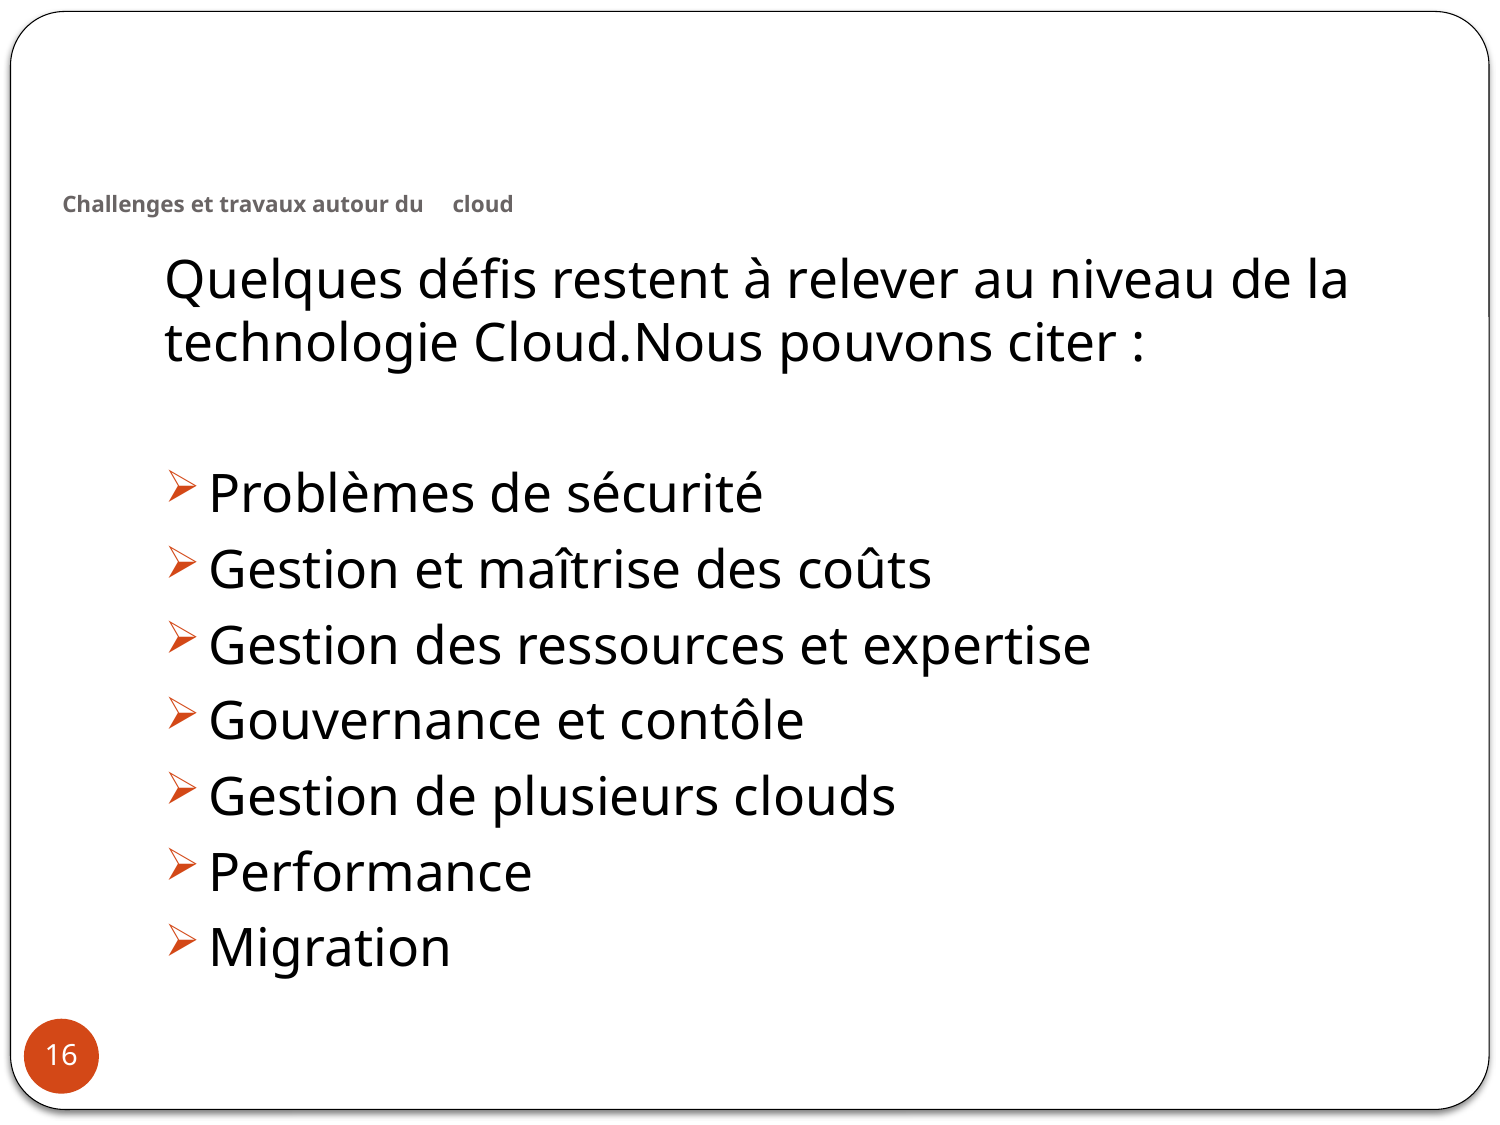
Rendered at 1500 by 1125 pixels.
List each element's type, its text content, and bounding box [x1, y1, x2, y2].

list Quelques défis restent à relever au niveau de la technologie Cloud.Nous pouvons citer : Problèmes de sécurité Gestion et maîtrise des coûts Gestion des ressources et expertise Gouvernance et contôle Gestion de plusieurs clouds Performance Migration [150, 237, 1425, 988]
title Challenges et travaux autour du cloud [30, 45, 1425, 233]
slide_number 16 [23, 1018, 99, 1094]
text_box [0, 7, 31, 68]
